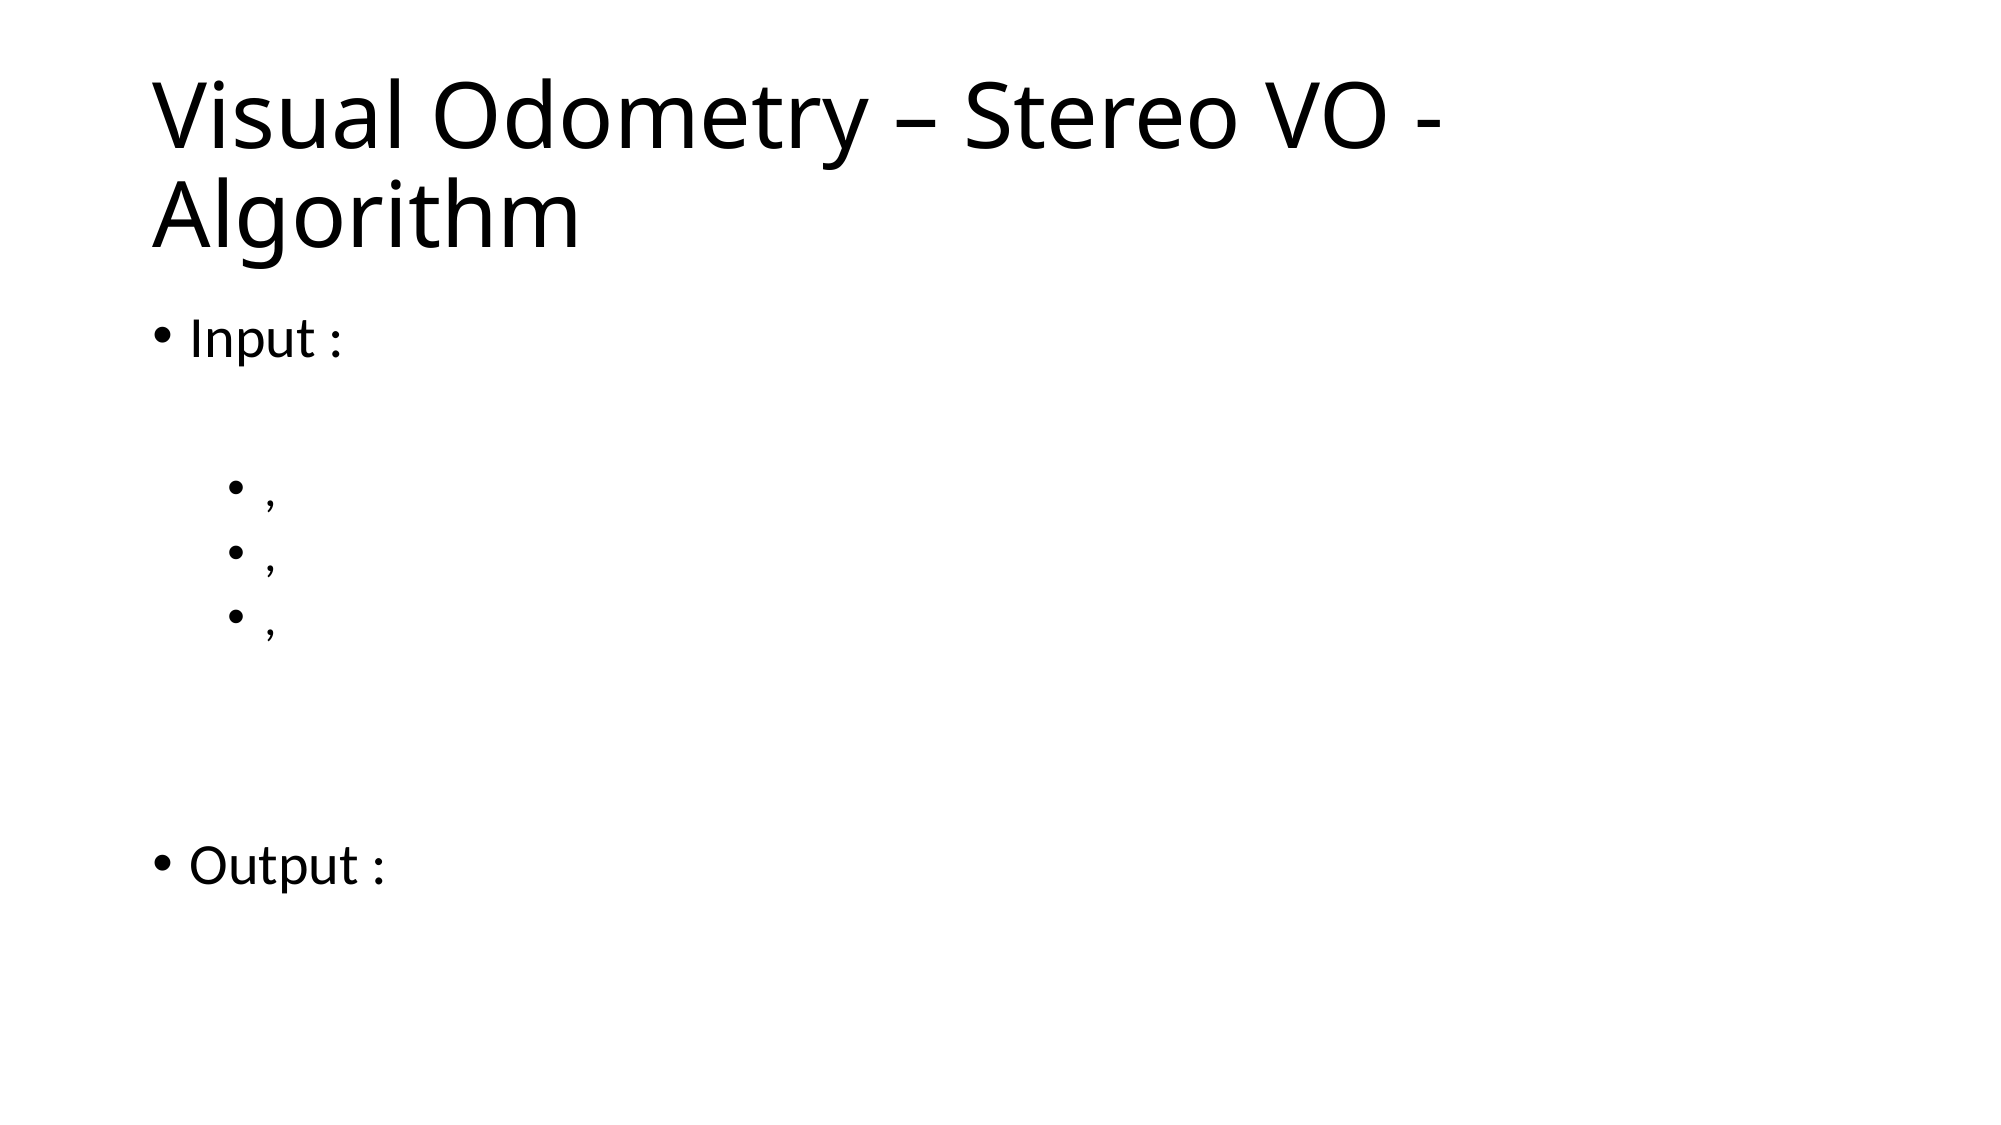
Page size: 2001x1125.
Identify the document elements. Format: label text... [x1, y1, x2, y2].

title Visual Odometry – Stereo VO - Algorithm [137, 59, 1863, 278]
